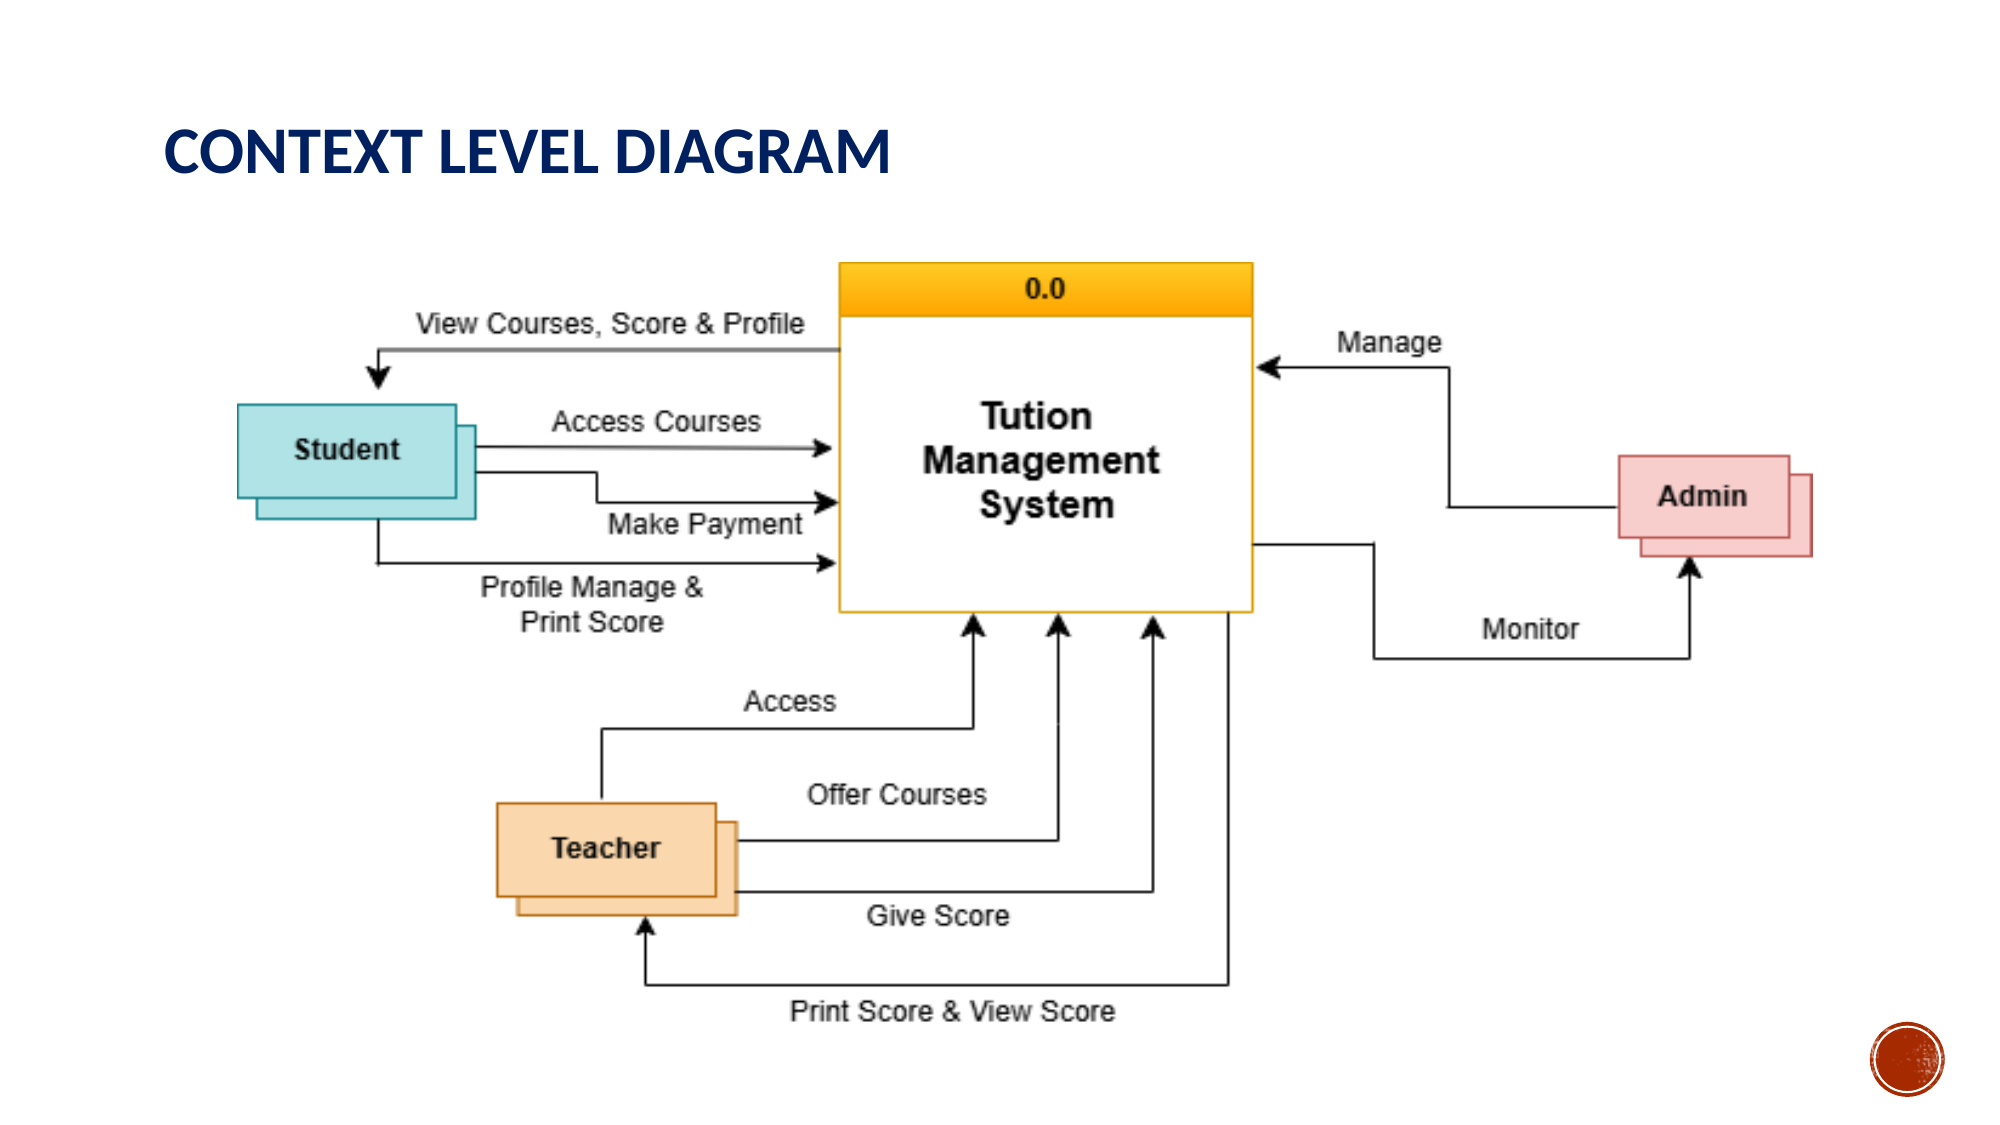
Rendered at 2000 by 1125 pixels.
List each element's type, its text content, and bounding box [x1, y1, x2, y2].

picture [237, 262, 1811, 1049]
text_box CONTEXT LEVEL DIAGRAM [149, 99, 1152, 195]
